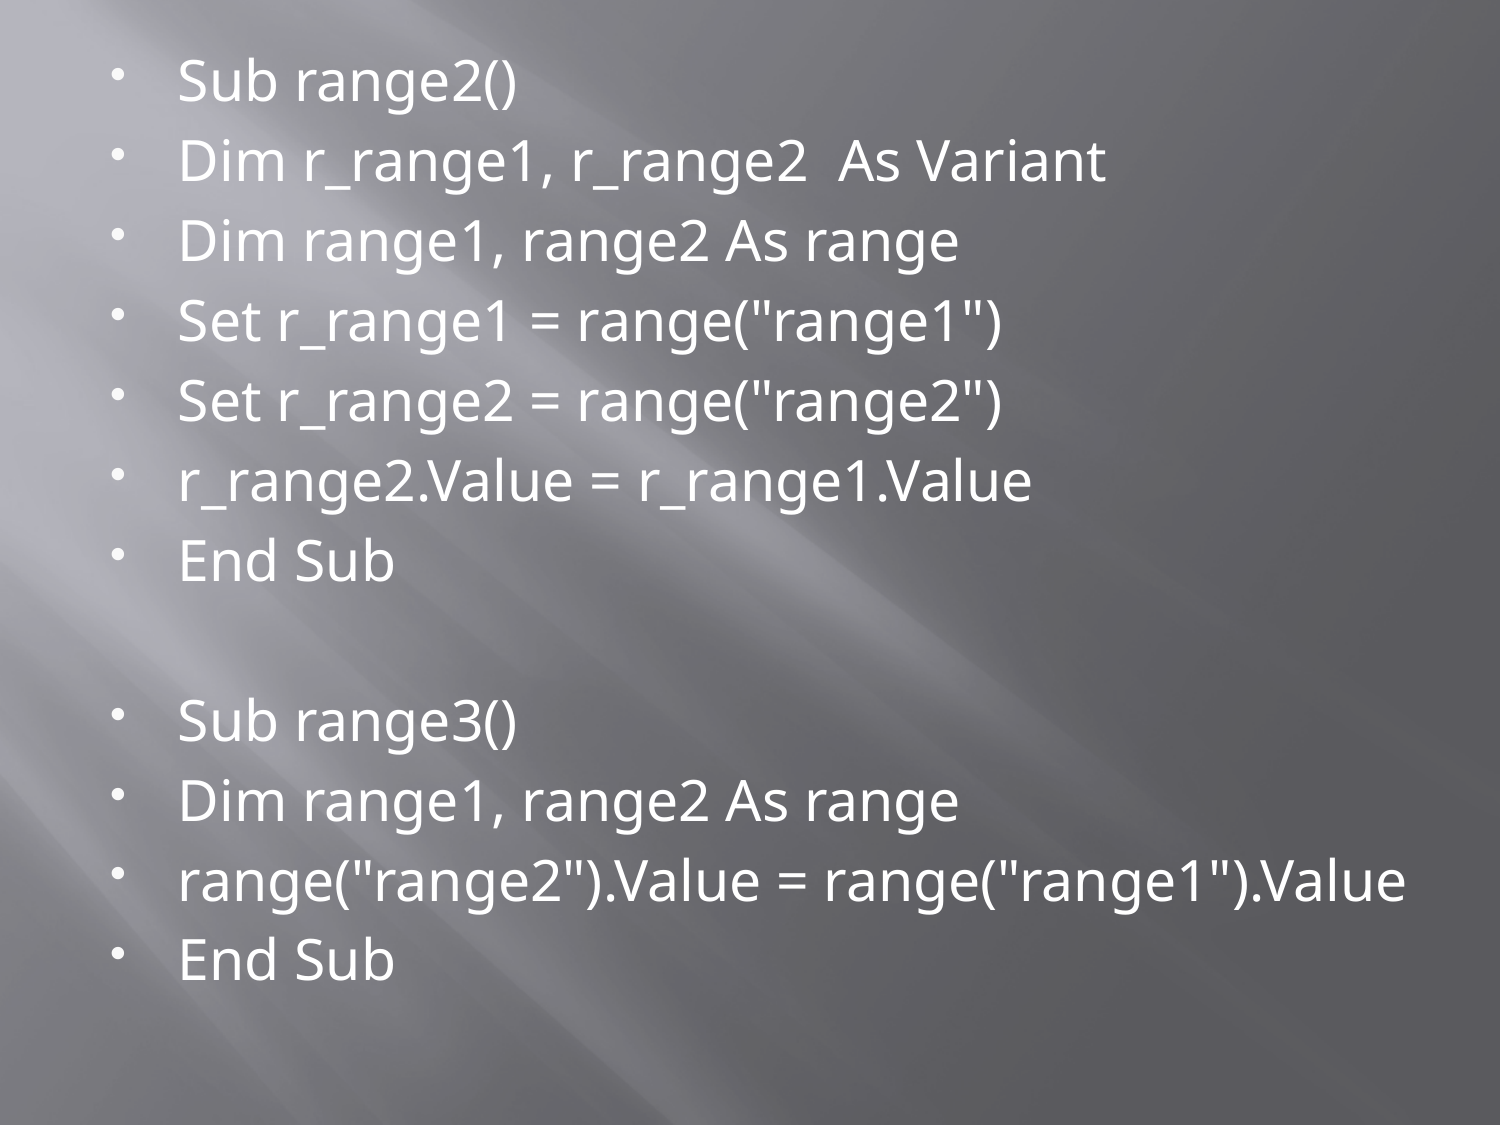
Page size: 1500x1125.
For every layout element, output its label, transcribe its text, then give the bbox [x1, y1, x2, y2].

list Sub range2() Dim r_range1, r_range2 As Variant Dim range1, range2 As range Set r_range1 = range("range1") Set r_range2 = range("range2") r_range2.Value = r_range1.Value End Sub Sub range3() Dim range1, range2 As range range("range2").Value = range("range1").Value End Sub [75, 37, 1425, 1035]
